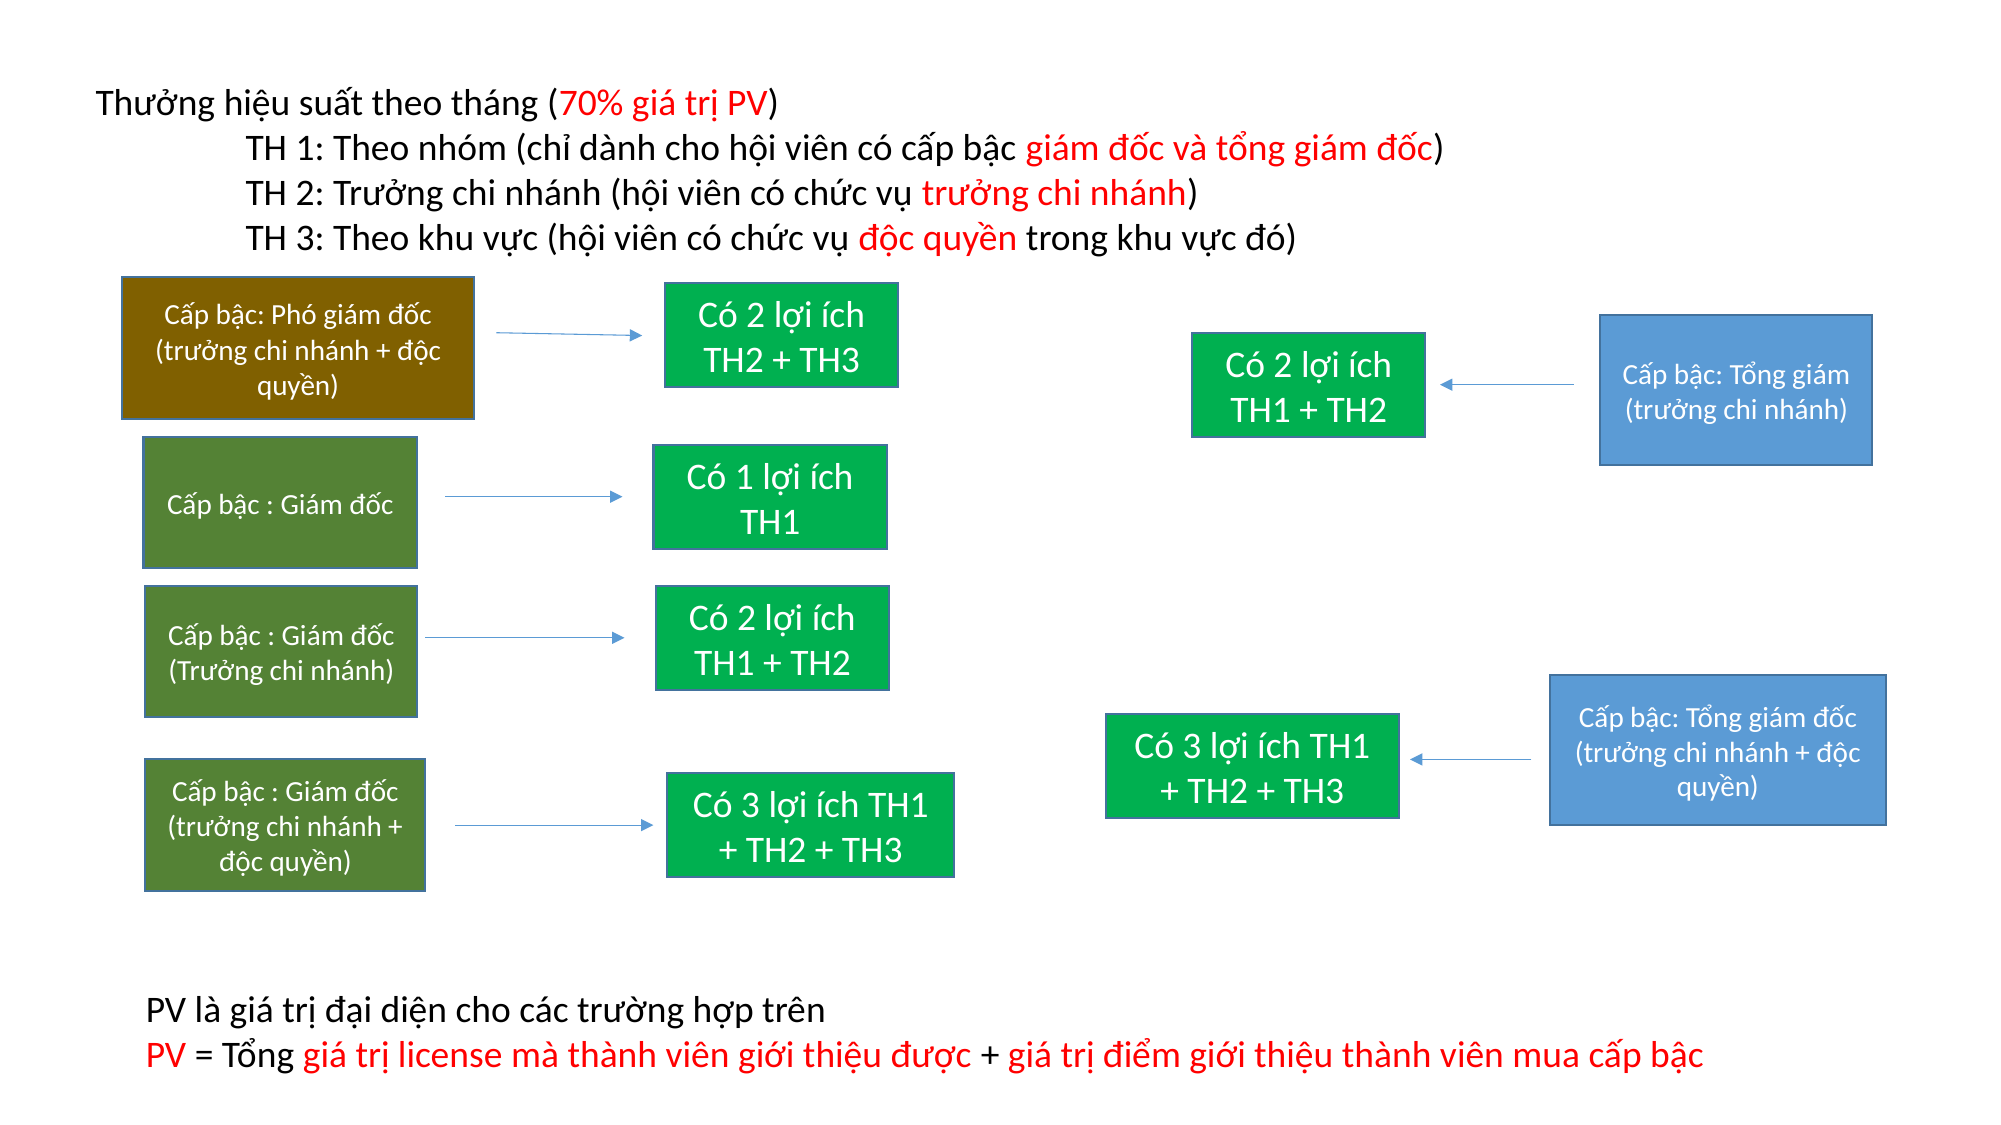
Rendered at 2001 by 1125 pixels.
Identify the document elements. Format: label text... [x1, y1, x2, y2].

text_box PV là giá trị đại diện cho các trường hợp trên PV = Tổng giá trị license mà thành viên giới thiệu được + giá trị điểm giới thiệu thành viên mua cấp bậc [131, 977, 1720, 1083]
text_box Cấp bậc: Tổng giám (trưởng chi nhánh) [1599, 314, 1873, 466]
text_box Có 1 lợi ích TH1 [652, 444, 888, 550]
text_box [496, 332, 643, 336]
text_box Cấp bậc: Phó giám đốc (trưởng chi nhánh + độc quyền) [121, 276, 475, 420]
text_box Có 2 lợi ích TH2 + TH3 [664, 282, 899, 388]
text_box Cấp bậc : Giám đốc (Trưởng chi nhánh) [144, 585, 418, 718]
text_box Thưởng hiệu suất theo tháng (70% giá trị PV) TH 1: Theo nhóm (chỉ dành cho hội viên có cấp bậc giám đốc và tổng giám đốc) TH 2: Trưởng chi nhánh (hội viên có chức vụ trưởng chi nhánh) TH 3: Theo khu vực (hội viên có chức vụ độc quyền trong khu vực đó) [80, 70, 1460, 356]
text_box Có 2 lợi ích TH1 + TH2 [1191, 332, 1426, 438]
text_box Có 2 lợi ích TH1 + TH2 [655, 585, 890, 691]
text_box Có 3 lợi ích TH1 + TH2 + TH3 [666, 772, 955, 878]
text_box Có 3 lợi ích TH1 + TH2 + TH3 [1105, 713, 1400, 819]
text_box Cấp bậc : Giám đốc [142, 436, 418, 569]
text_box Cấp bậc : Giám đốc (trưởng chi nhánh + độc quyền) [144, 758, 426, 892]
text_box Cấp bậc: Tổng giám đốc (trưởng chi nhánh + độc quyền) [1549, 674, 1887, 826]
